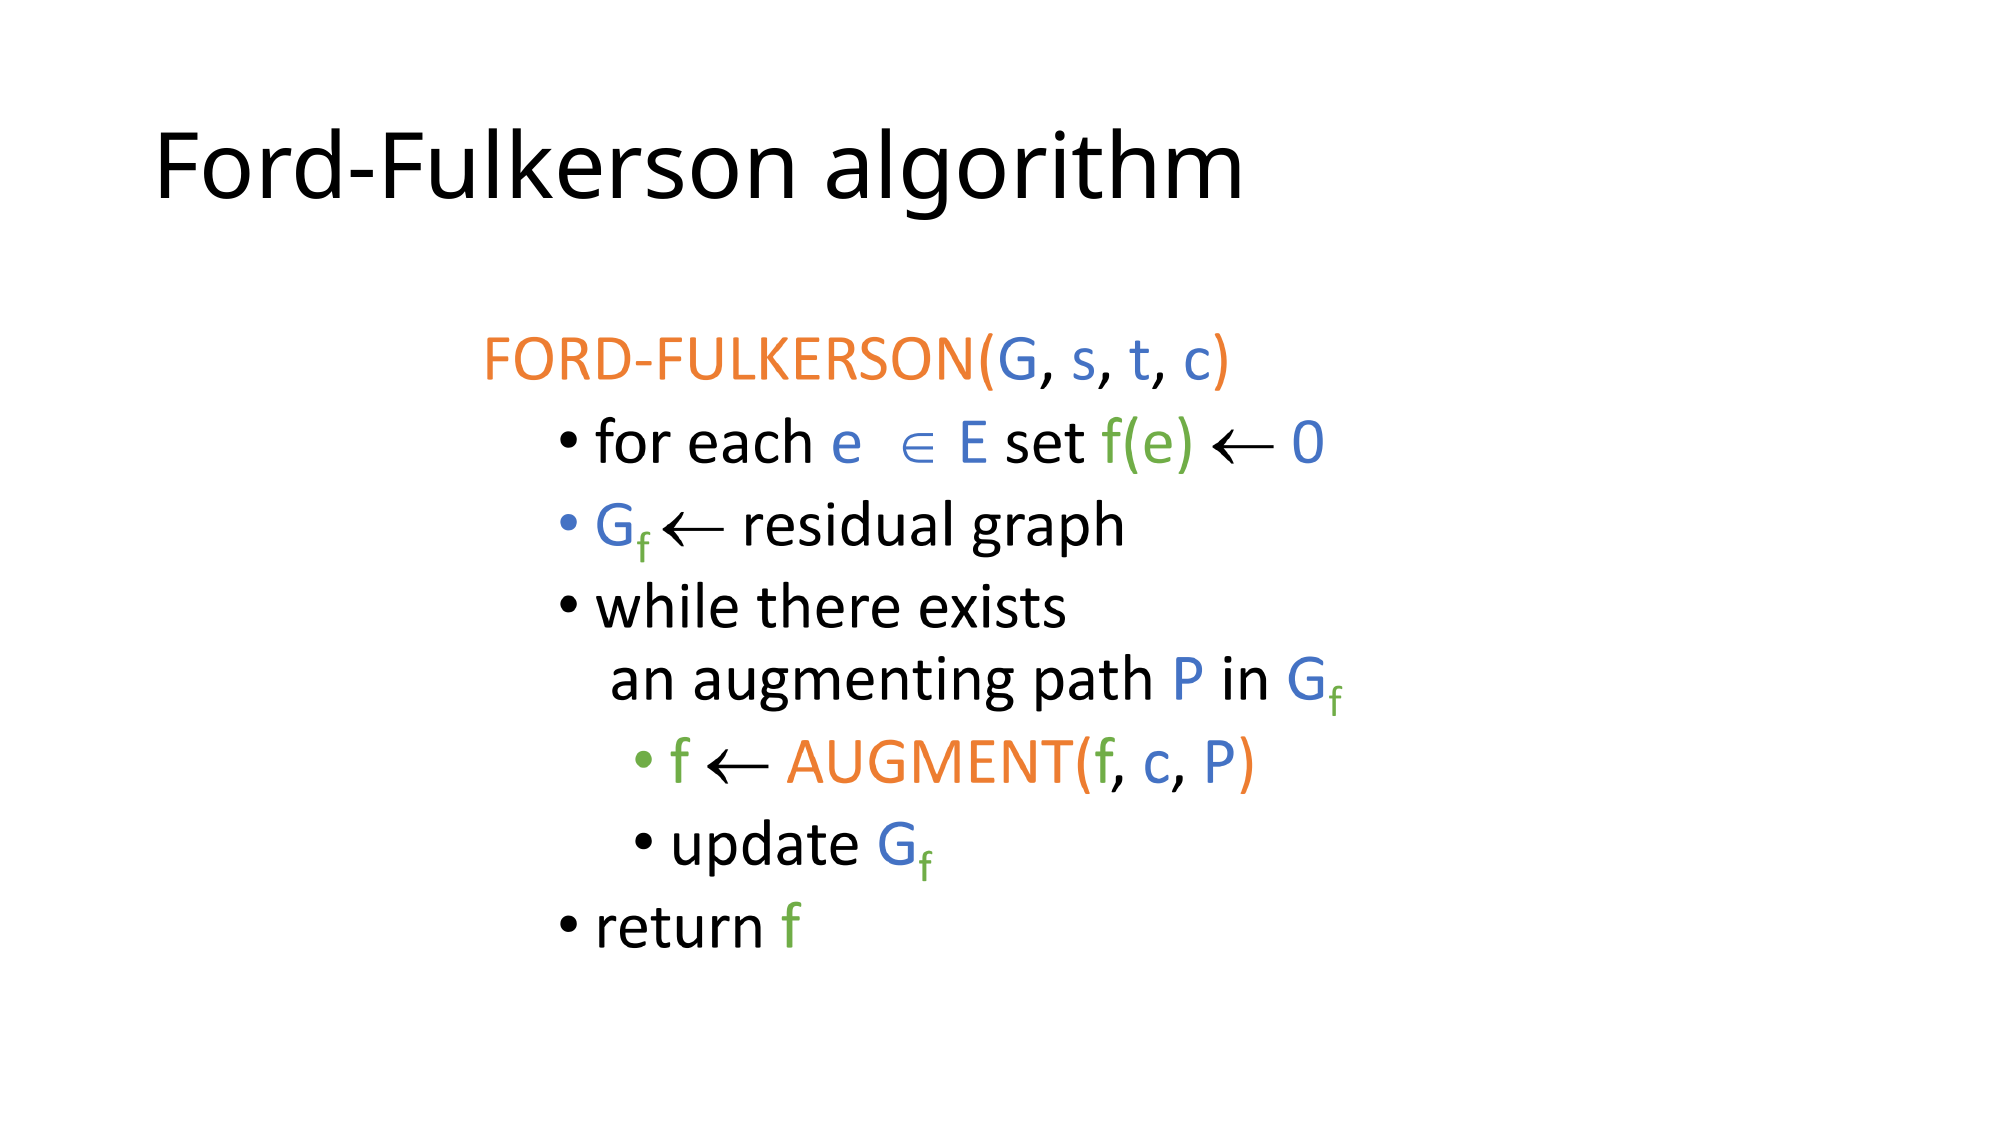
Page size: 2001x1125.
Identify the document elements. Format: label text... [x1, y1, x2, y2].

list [473, 297, 1375, 971]
title Ford-Fulkerson algorithm [137, 59, 1863, 278]
